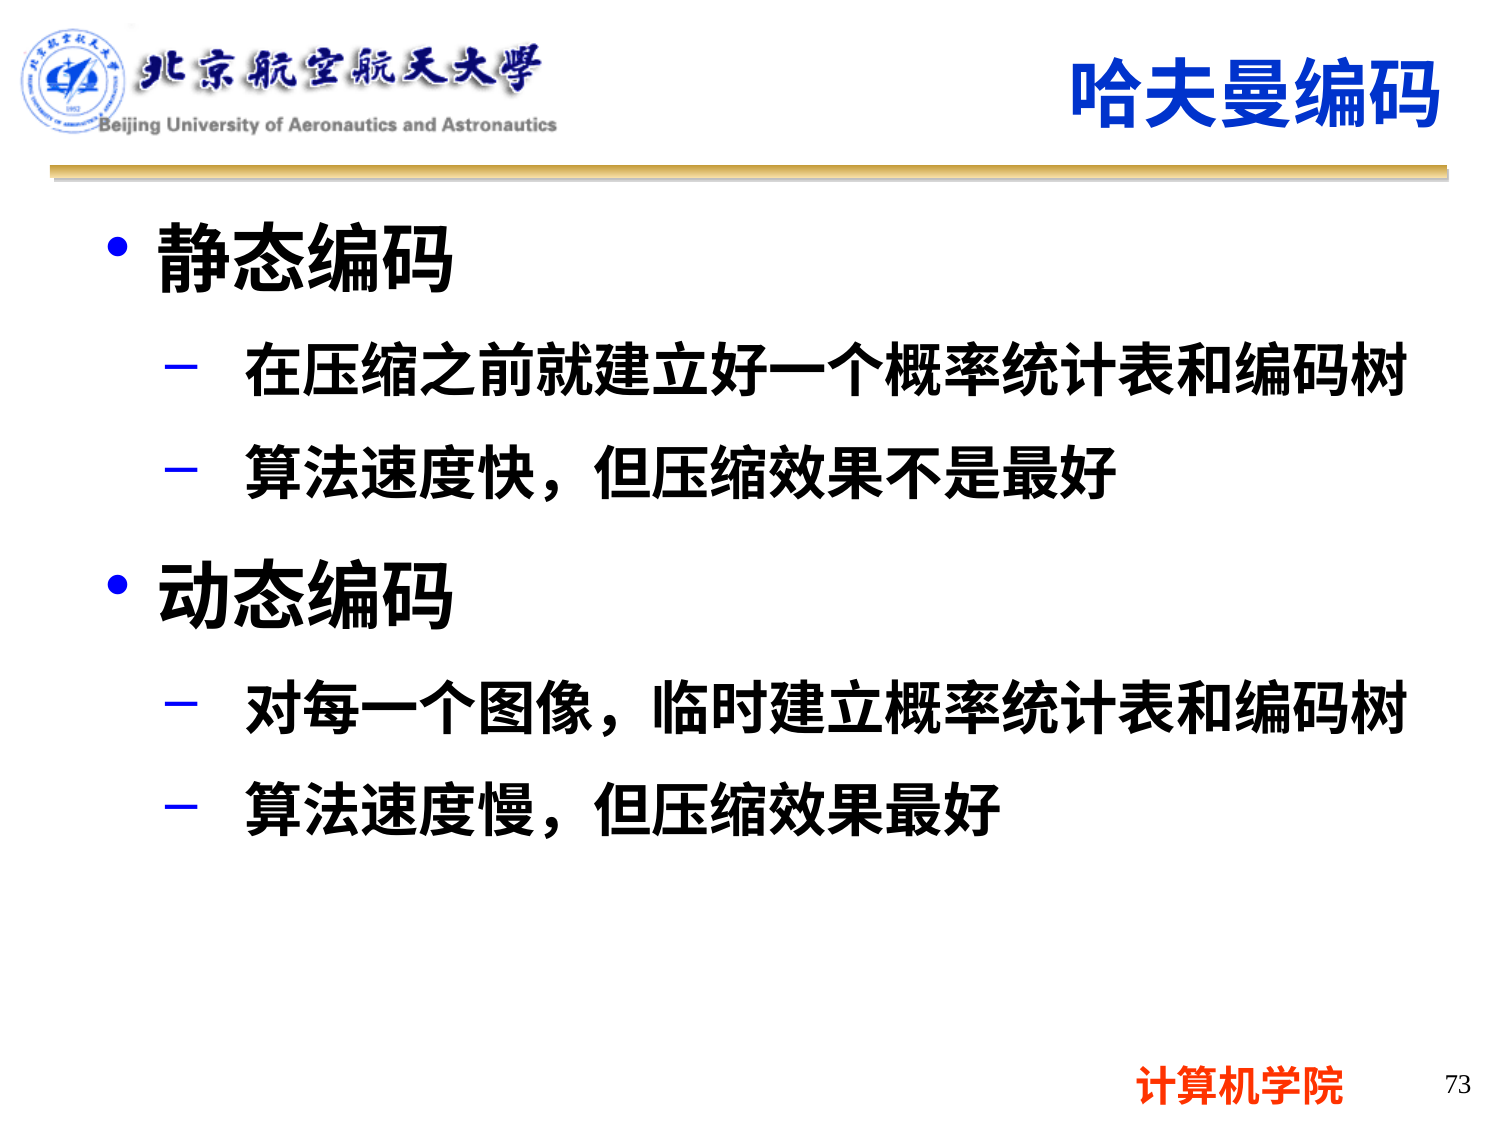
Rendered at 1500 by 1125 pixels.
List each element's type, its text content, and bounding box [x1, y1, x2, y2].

list 静态编码 在压缩之前就建立好一个概率统计表和编码树 算法速度快，但压缩效果不是最好 动态编码 对每一个图像，临时建立概率统计表和编码树 算法速度慢，但压缩效果最好 [91, 203, 1460, 1002]
text_box 73 [1198, 1055, 1486, 1111]
title 哈夫曼编码 [183, 18, 1460, 165]
picture [18, 23, 183, 140]
